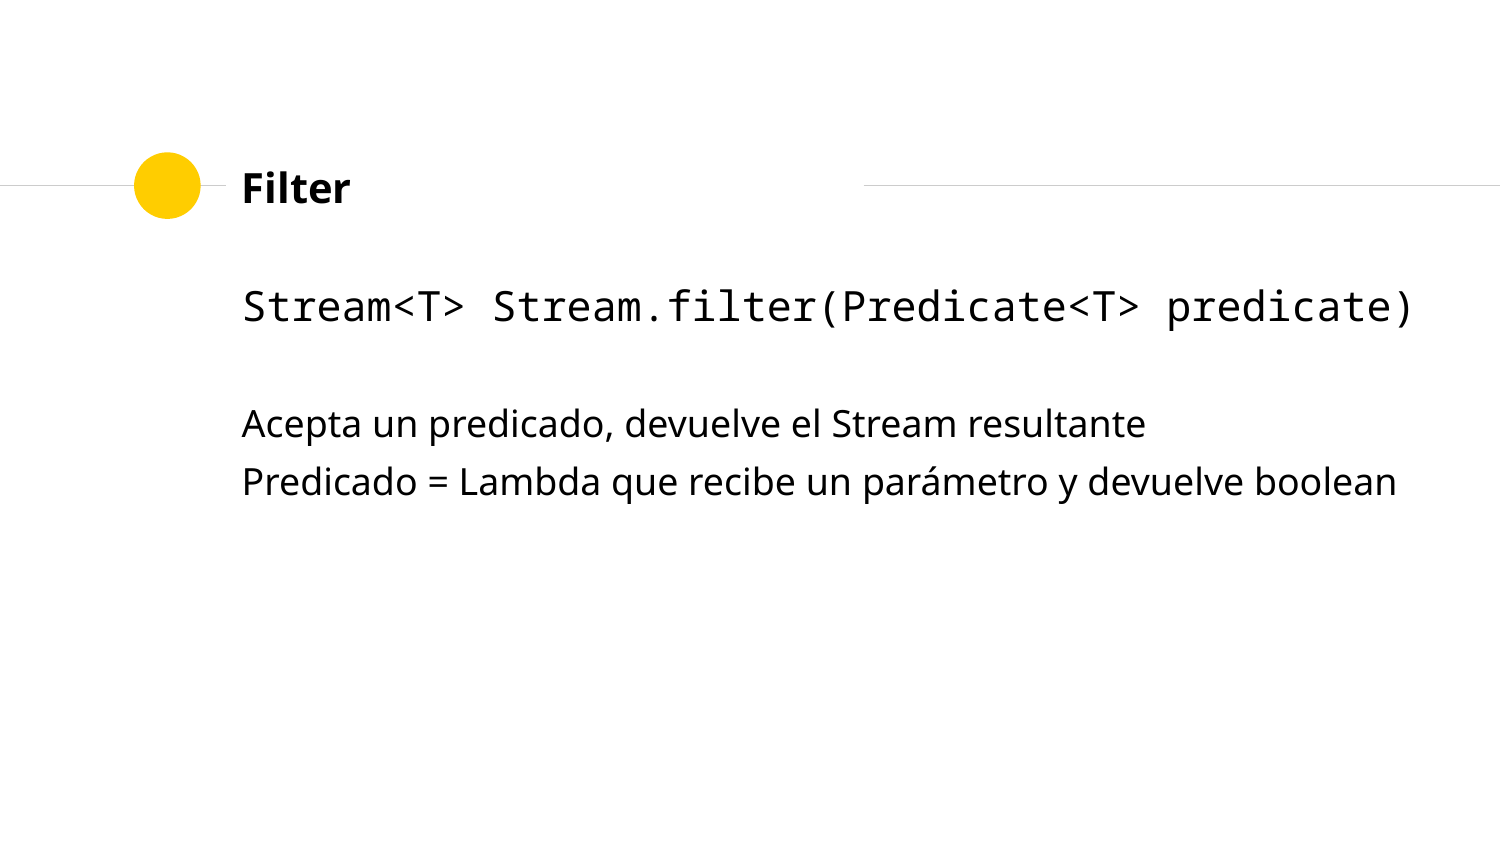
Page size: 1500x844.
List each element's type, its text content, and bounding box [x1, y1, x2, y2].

list Stream<T> Stream.filter(Predicate<T> predicate) Acepta un predicado, devuelve el Stream resultante Predicado = Lambda que recibe un parámetro y devuelve boolean [226, 265, 1473, 776]
title Filter [226, 151, 863, 223]
